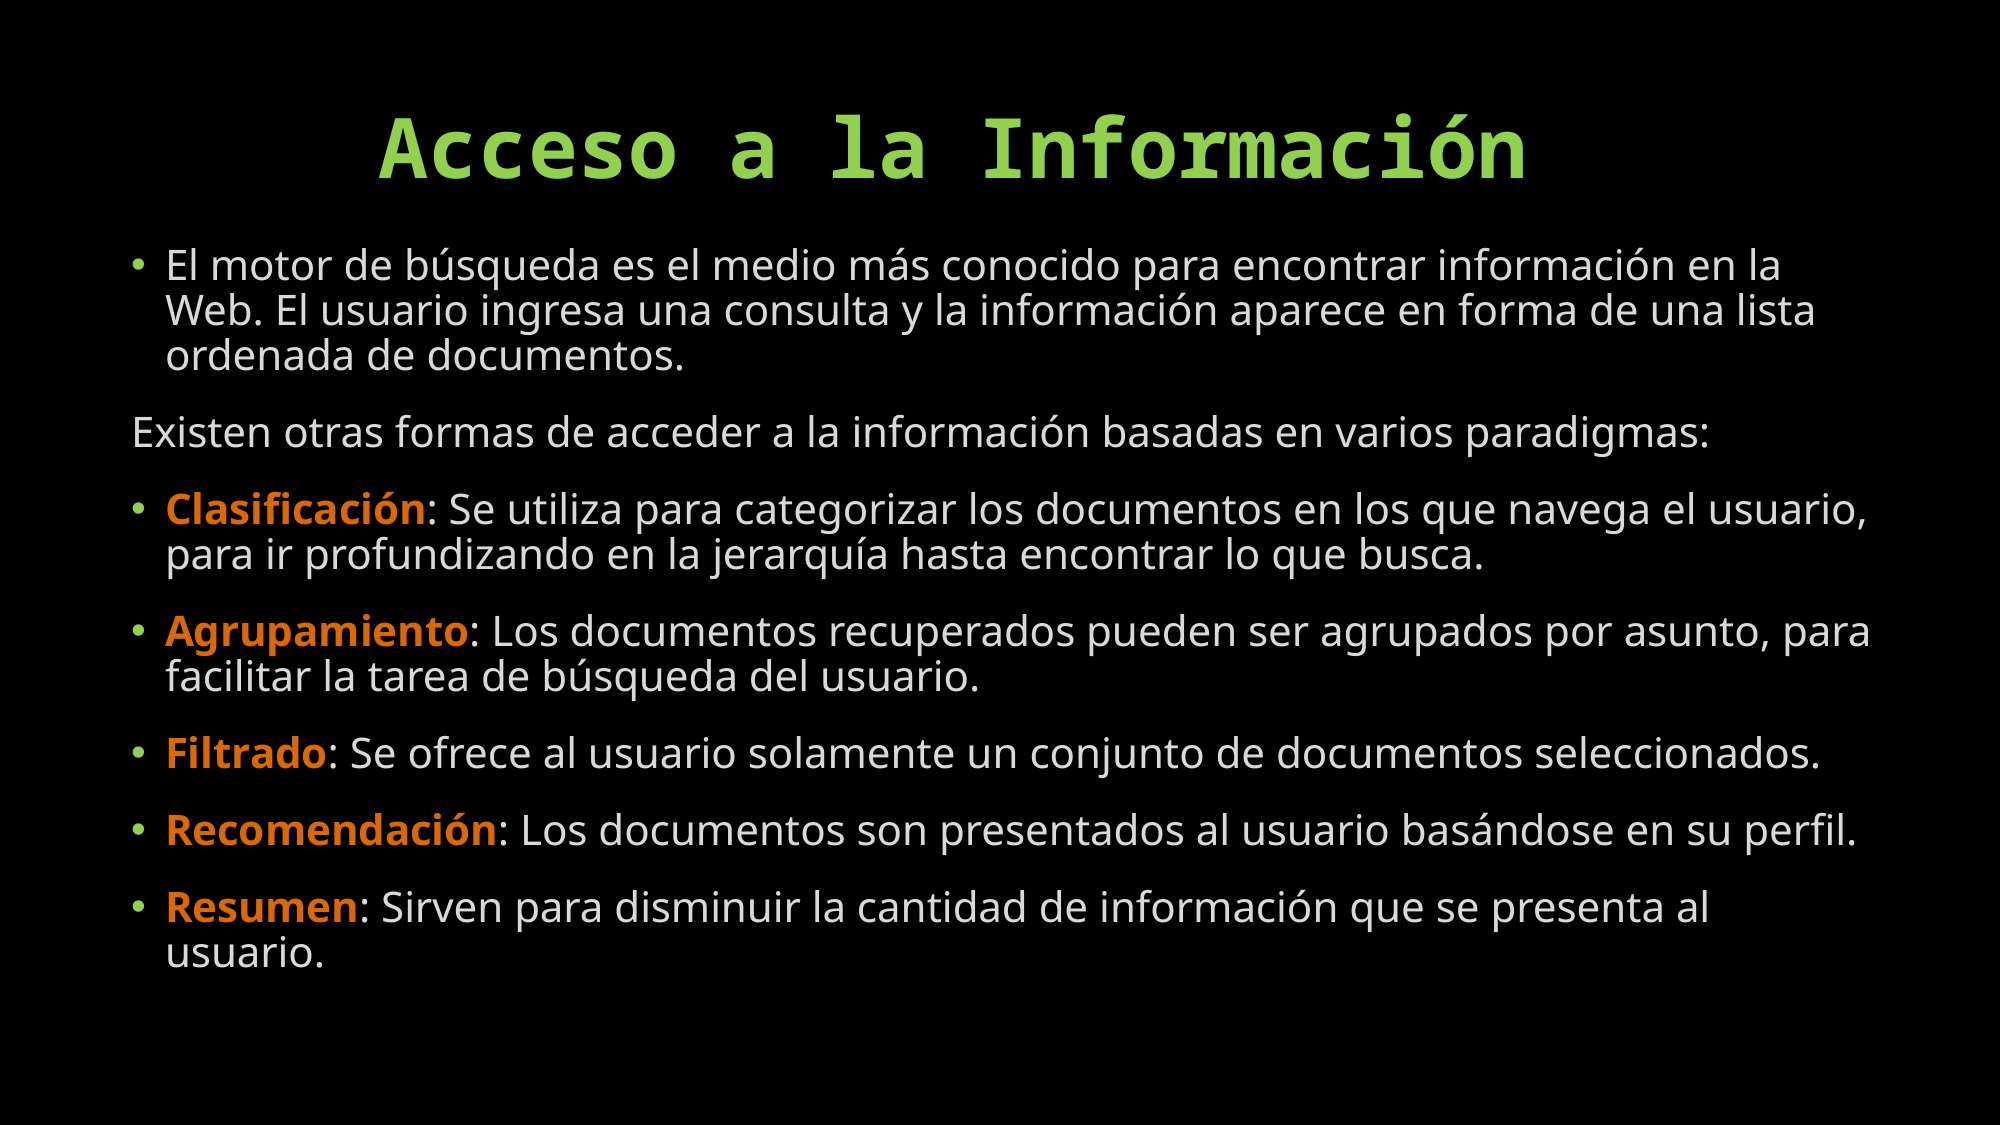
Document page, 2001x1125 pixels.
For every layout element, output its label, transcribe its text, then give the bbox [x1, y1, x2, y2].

title Acceso a la Información [229, 89, 1678, 205]
list El motor de búsqueda es el medio más conocido para encontrar información en la Web. El usuario ingresa una consulta y la información aparece en forma de una lista ordenada de documentos. Existen otras formas de acceder a la información basadas en varios paradigmas: Clasificación: Se utiliza para categorizar los documentos en los que navega el usuario, para ir profundizando en la jerarquía hasta encontrar lo que busca. Agrupamiento: Los documentos recuperados pueden ser agrupados por asunto, para facilitar la tarea de búsqueda del usuario. Filtrado: Se ofrece al usuario solamente un conjunto de documentos seleccionados. Recomendación: Los documentos son presentados al usuario basándose en su perfil. Resumen: Sirven para disminuir la cantidad de información que se presenta al usuario. [115, 236, 1890, 1036]
